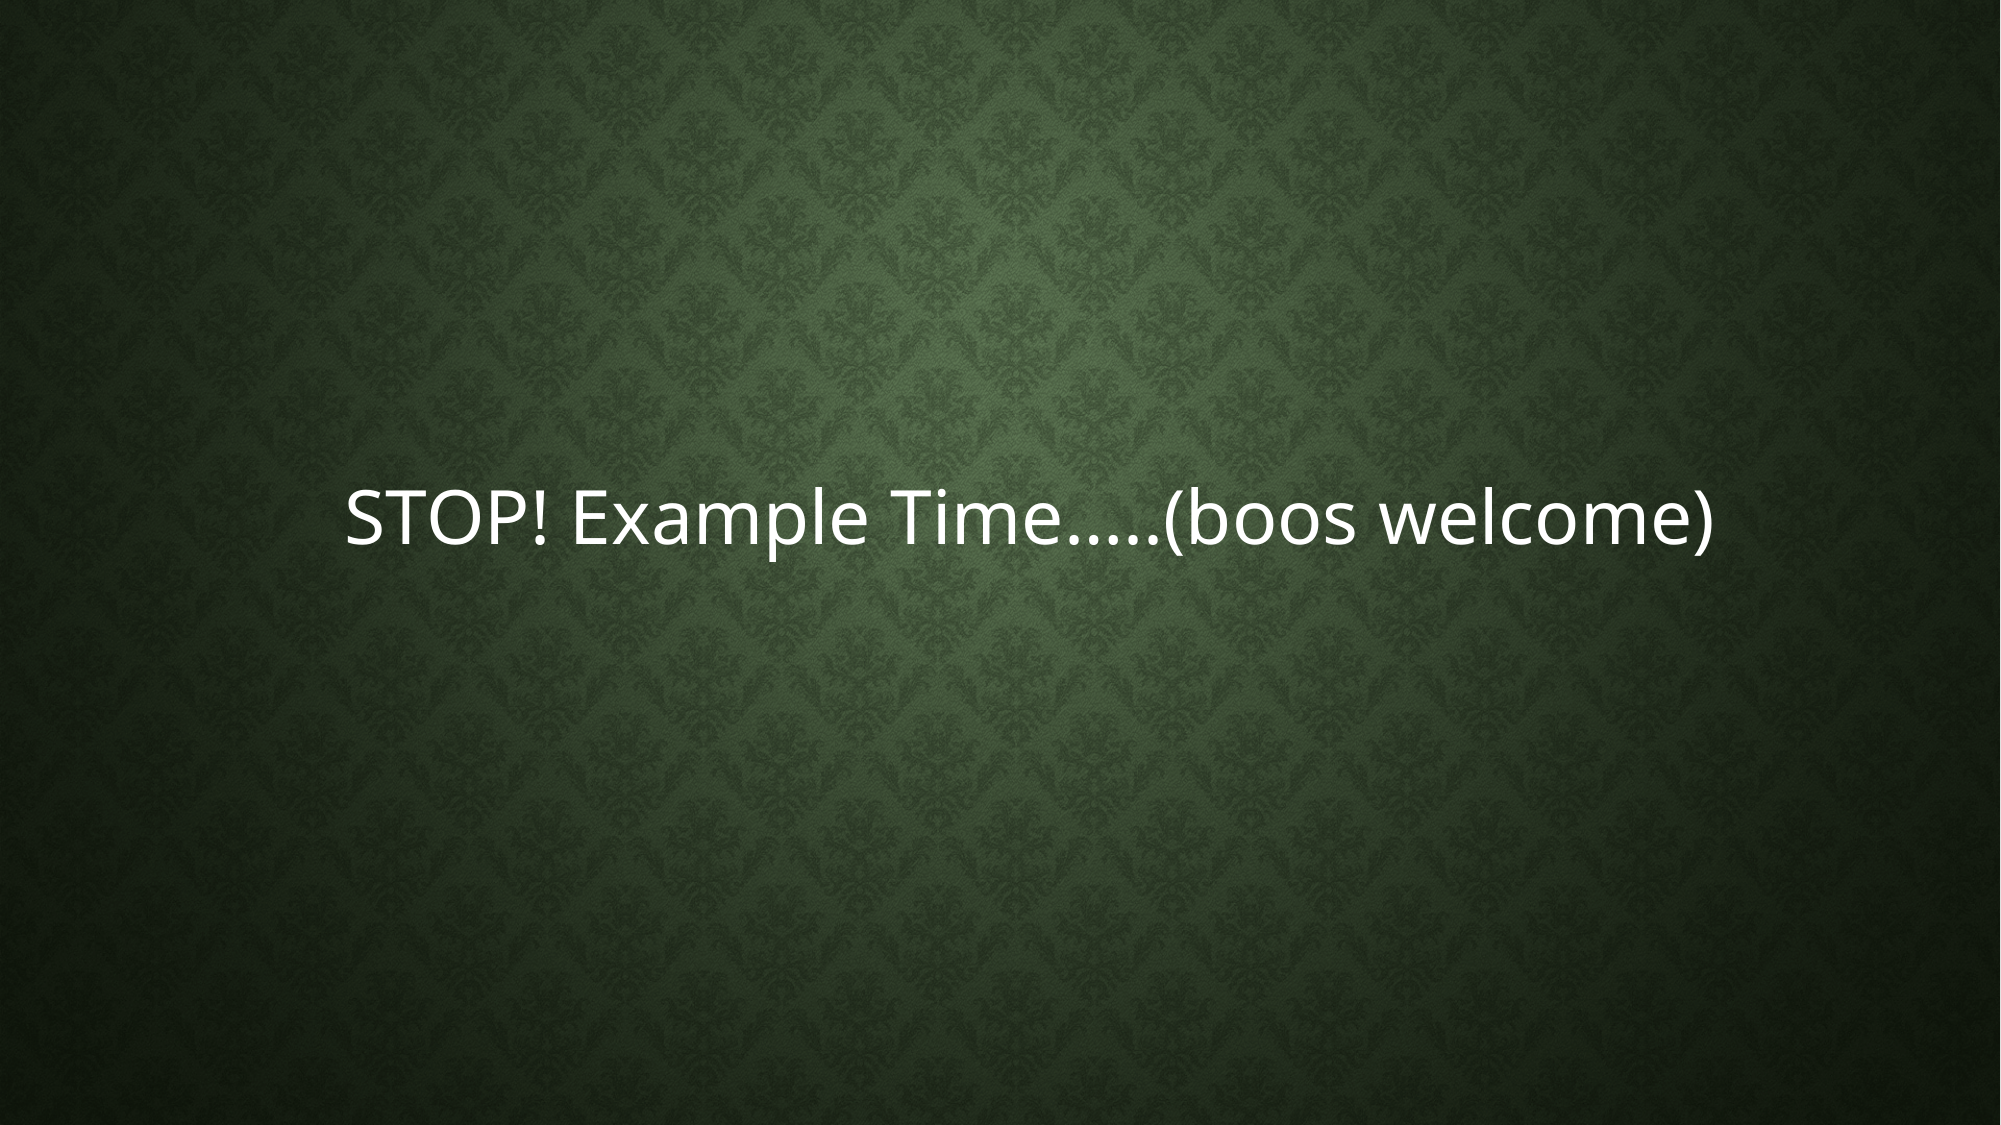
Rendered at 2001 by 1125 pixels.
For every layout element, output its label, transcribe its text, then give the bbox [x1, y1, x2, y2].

text_box STOP! Example Time…..(boos welcome) [329, 461, 1896, 567]
